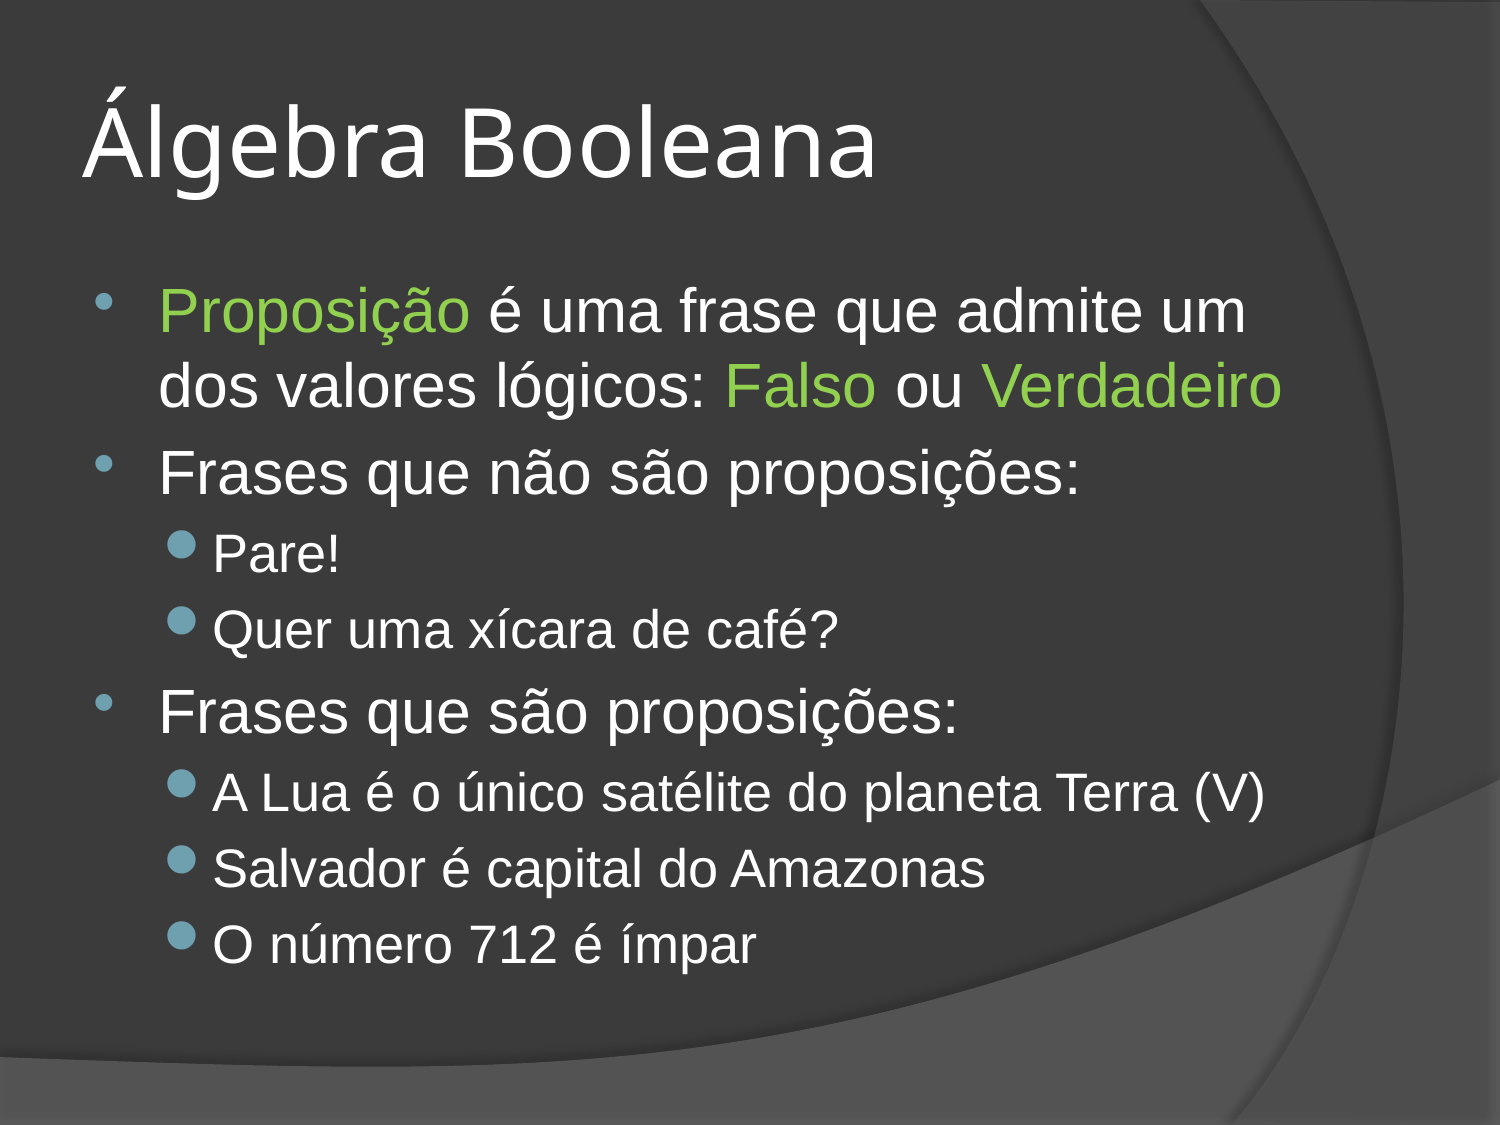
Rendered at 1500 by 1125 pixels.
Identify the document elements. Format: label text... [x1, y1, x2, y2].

title Álgebra Booleana [75, 45, 1300, 233]
list Proposição é uma frase que admite um dos valores lógicos: Falso ou Verdadeiro Frases que não são proposições: Pare! Quer uma xícara de café? Frases que são proposições: A Lua é o único satélite do planeta Terra (V) Salvador é capital do Amazonas O número 712 é ímpar [75, 262, 1300, 1005]
